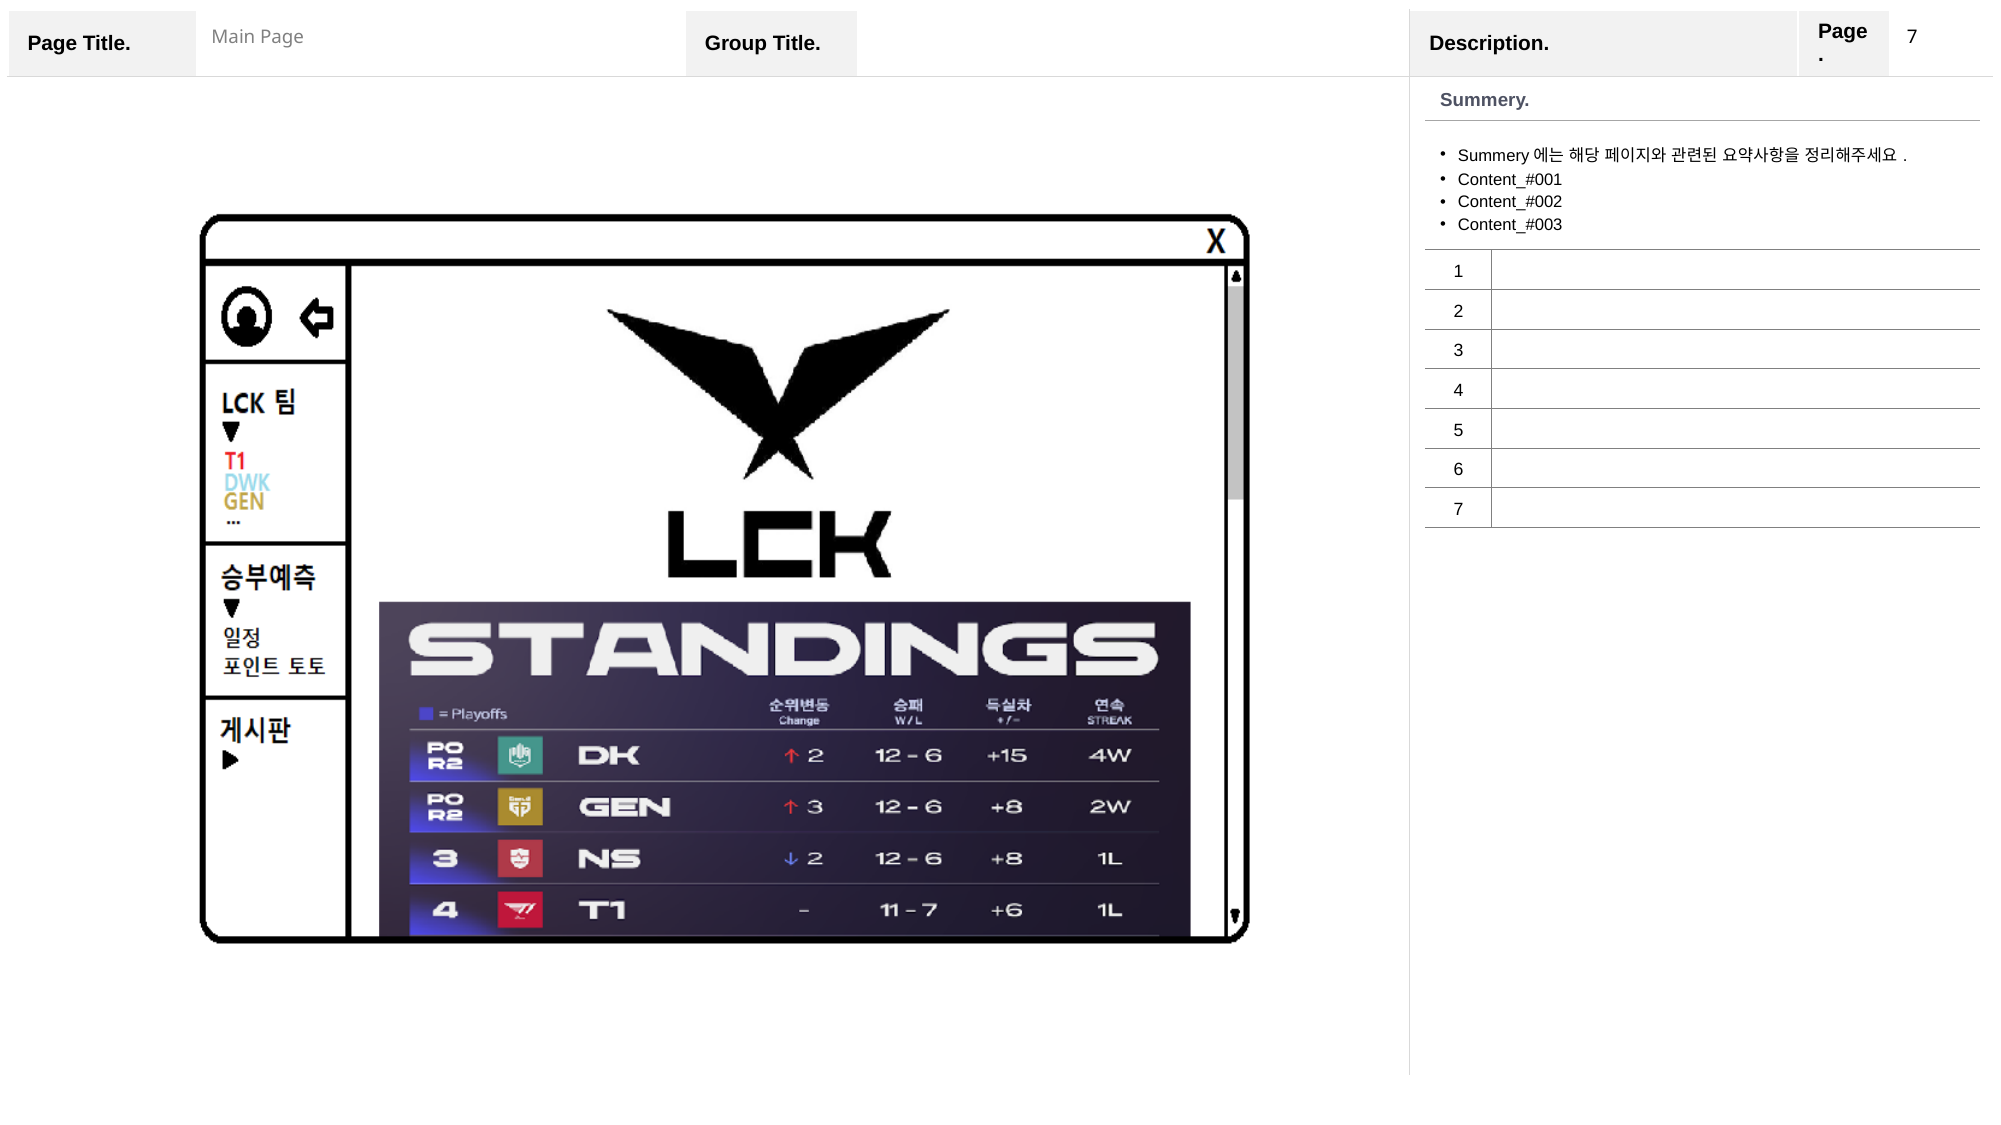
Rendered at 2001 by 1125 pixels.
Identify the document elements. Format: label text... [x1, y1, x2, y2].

table_cell 3 [1425, 330, 1491, 368]
table_header Summery. [1425, 78, 1980, 120]
table_cell [1492, 369, 1980, 408]
table_cell 1 [1425, 250, 1491, 289]
table_cell [1492, 290, 1980, 329]
table_cell 6 [1425, 449, 1491, 487]
table_cell 4 [1425, 369, 1491, 408]
list Main Page [196, 18, 684, 55]
picture [18, 125, 1405, 1059]
table_cell 2 [1425, 290, 1491, 329]
table_cell Summery에는 해당 페이지와 관련된 요약사항을 정리해주세요. Content_#001 Content_#002 Content_#003 [1425, 121, 1980, 249]
table_cell [1492, 488, 1980, 527]
table_cell [1492, 449, 1980, 487]
table_cell 5 [1425, 409, 1491, 448]
table_cell [1492, 330, 1980, 368]
table_cell [1492, 250, 1980, 289]
table_cell 7 [1425, 488, 1491, 527]
text_box 7 [1892, 17, 2000, 58]
table_cell [1492, 409, 1980, 448]
